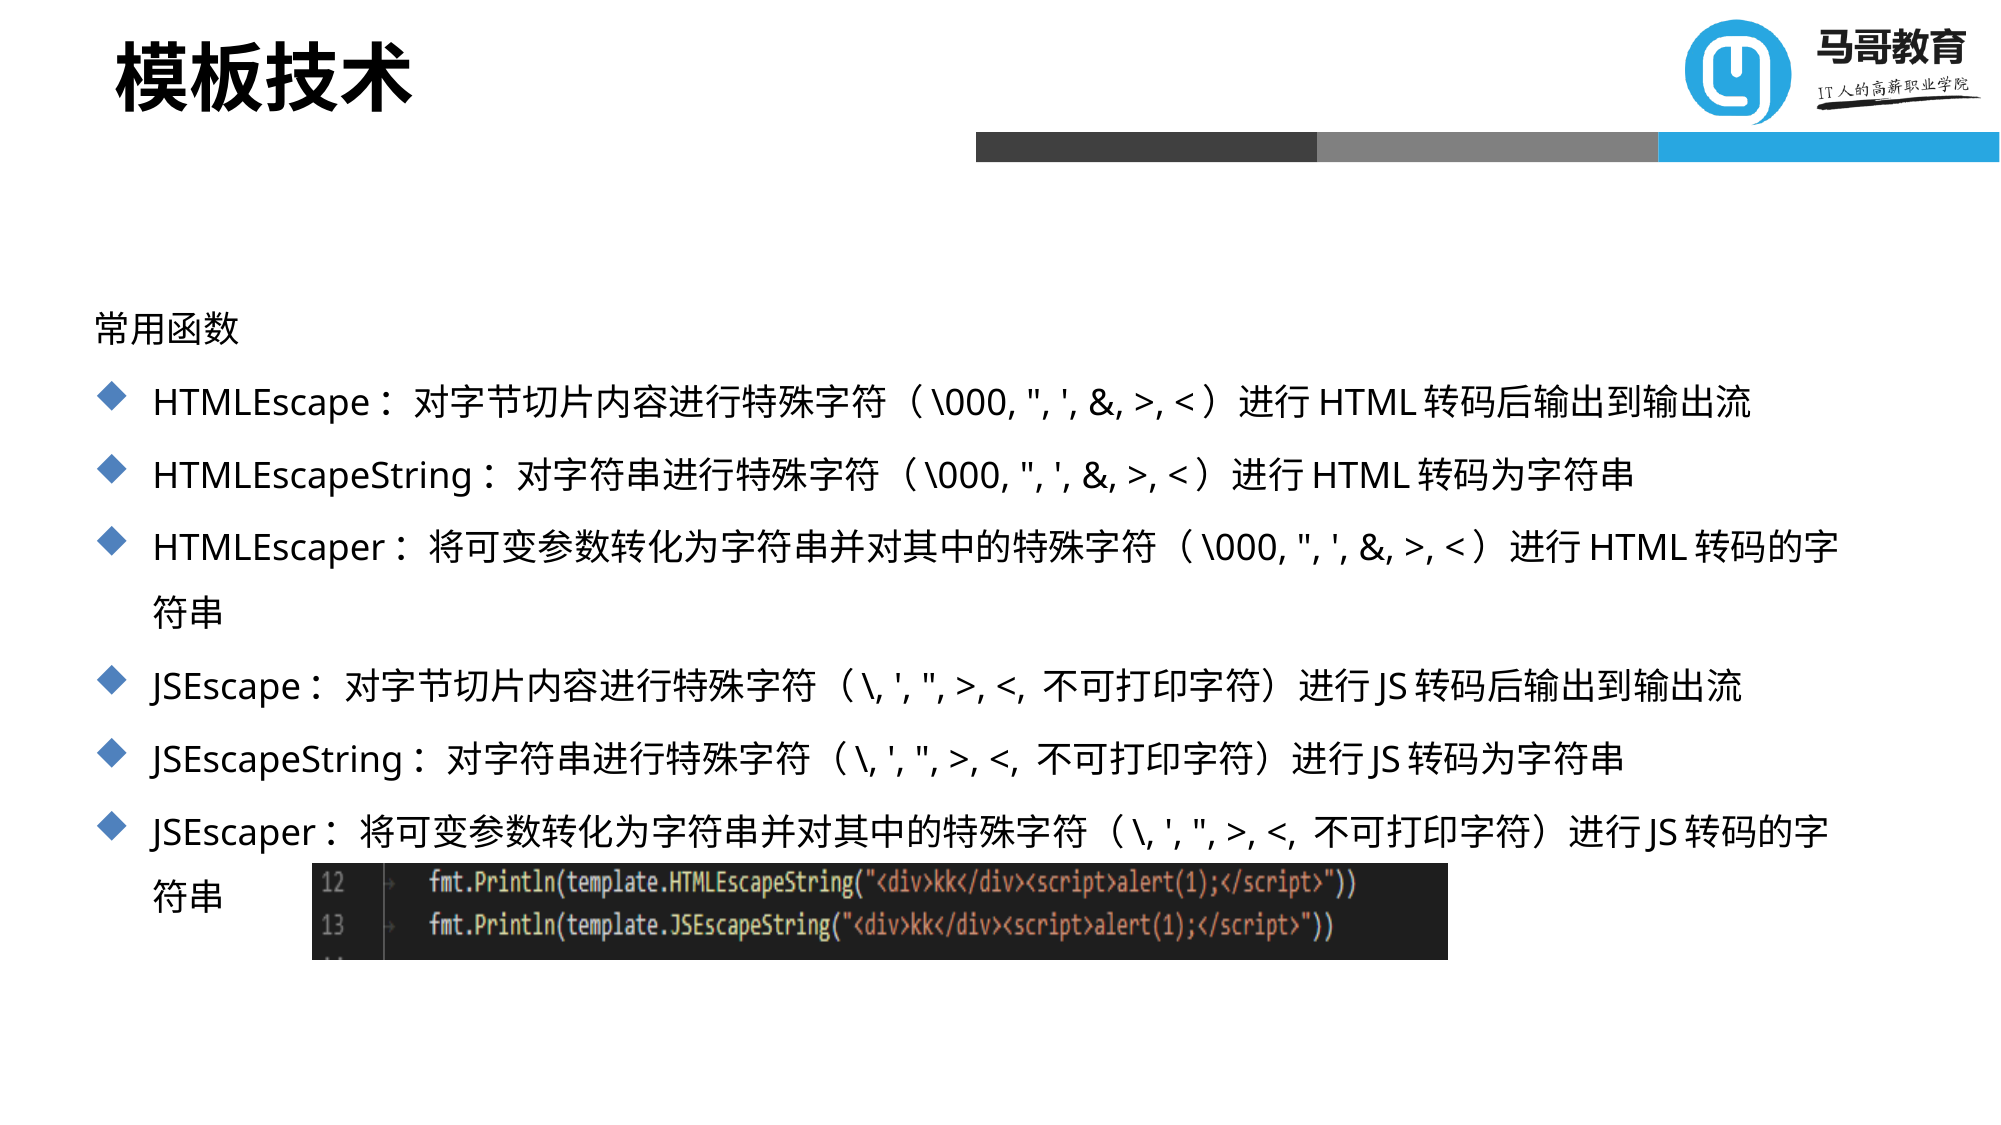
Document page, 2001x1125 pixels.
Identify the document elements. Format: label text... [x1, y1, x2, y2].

picture [312, 863, 1448, 960]
title 模板技术 [99, 27, 1274, 124]
picture [1671, 0, 2001, 206]
text_box 常用函数 HTMLEscape：对字节切片内容进行特殊字符（\000, ", ', &, >, <）进行HTML转码后输出到输出流 HTMLEscapeString：对字符串进行特殊字符（\000, ", ', &, >, <）进行HTML转码为字符串 HTMLEscaper：将可变参数转化为字符串并对其中的特殊字符（\000, ", ', &, >, <）进行HTML转码的字符串 JSEscape：对字节切片内容进行特殊字符（\, ', ", >, <, 不可打印字符）进行JS转码后输出到输出流 JSEscapeString：对字符串进行特殊字符（\, ', ", >, <, 不可打印字符）进行JS转码为字符串 JSEscaper：将可变参数转化为字符串并对其中的特殊字符（\, ', ", >, <, 不可打印字符）进行JS转码的字符串 [78, 276, 1869, 928]
